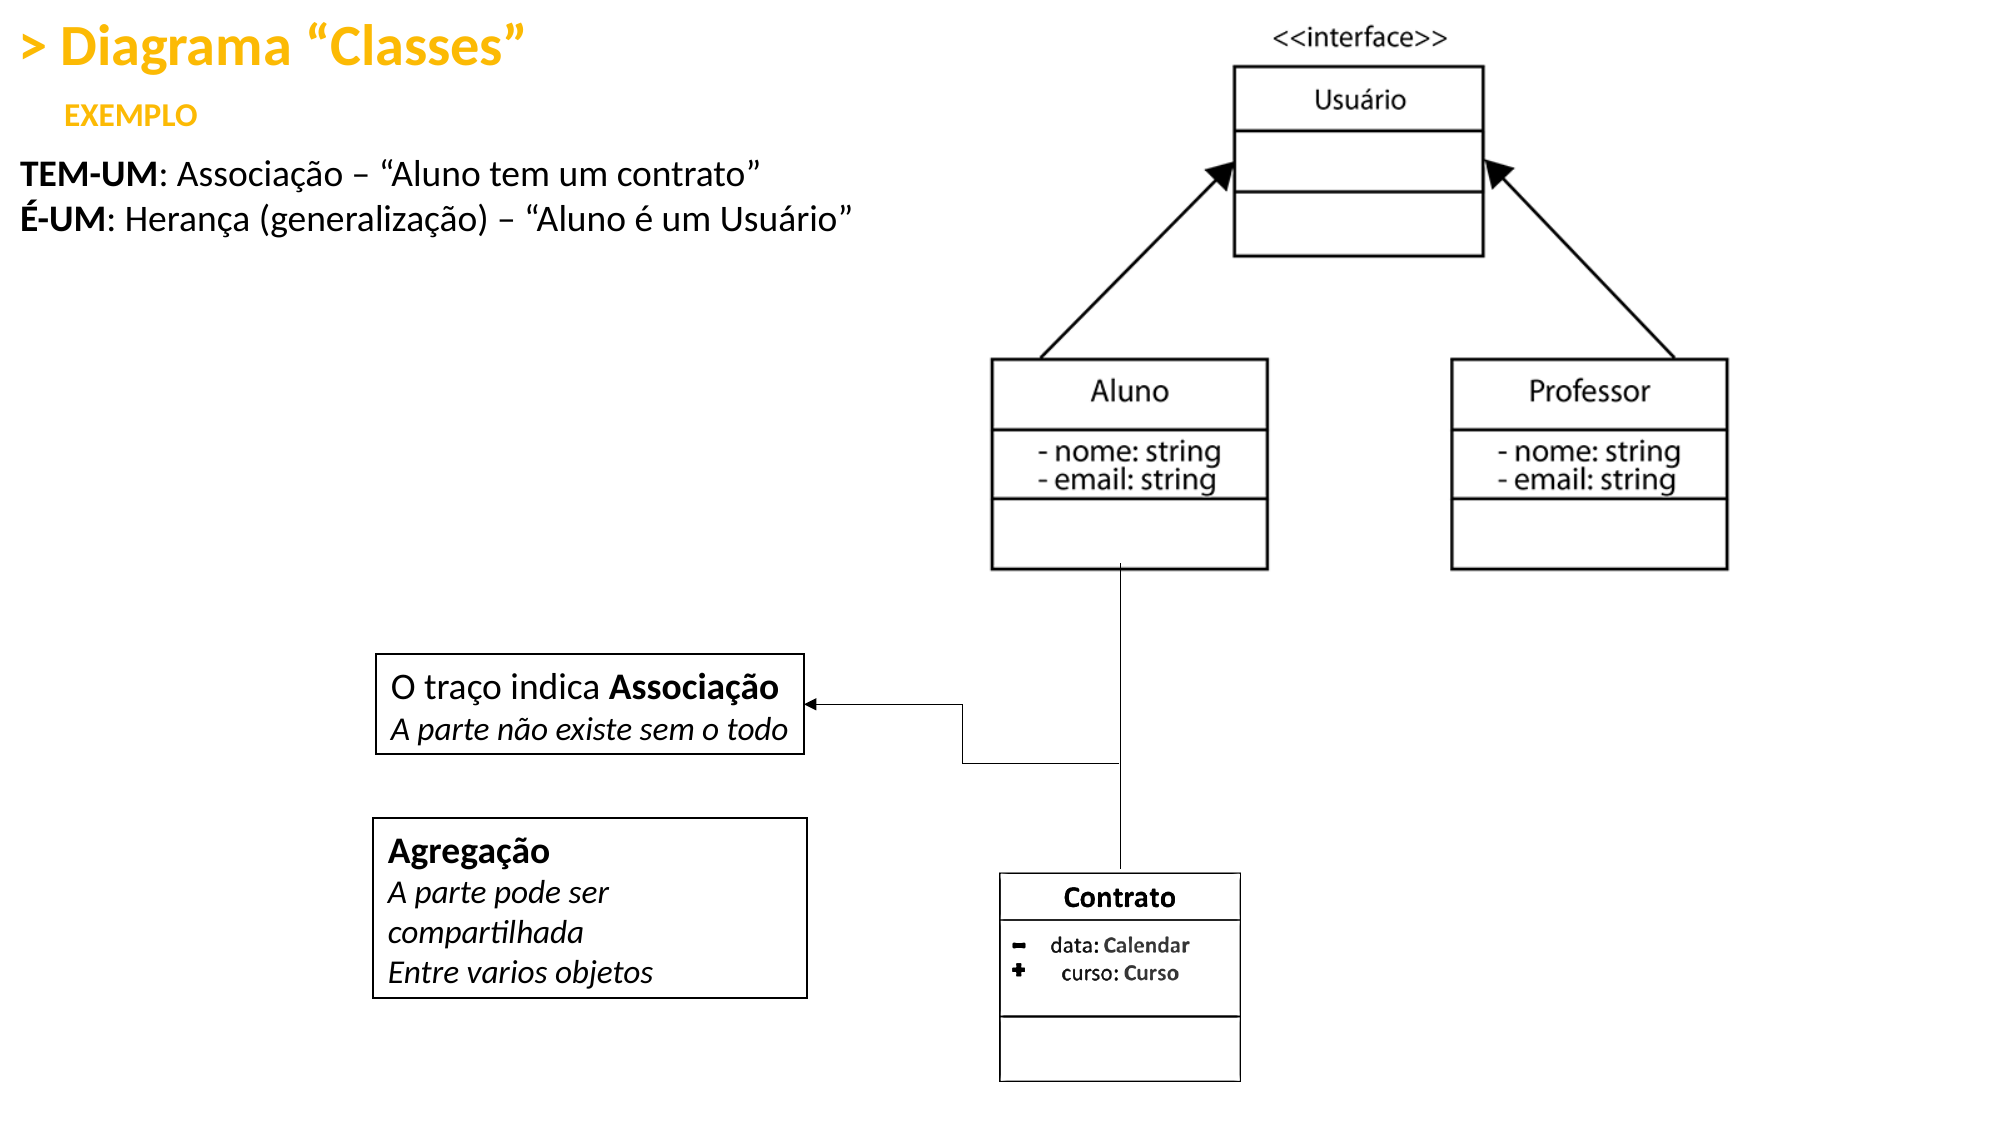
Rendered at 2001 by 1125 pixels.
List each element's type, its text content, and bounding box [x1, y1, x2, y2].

text_box EXEMPLO [49, 85, 213, 141]
picture [951, 0, 1748, 583]
picture [999, 868, 1241, 1082]
text_box O traço indica Associação A parte não existe sem o todo [375, 653, 805, 755]
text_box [807, 704, 1120, 764]
text_box TEM-UM: Associação – “Aluno tem um contrato” É-UM: Herança (generalização) – “Aluno é um Usuário” [5, 141, 870, 247]
text_box Agregação A parte pode ser compartilhada Entre varios objetos [372, 817, 808, 999]
text_box > Diagrama “Classes” [3, 0, 544, 85]
